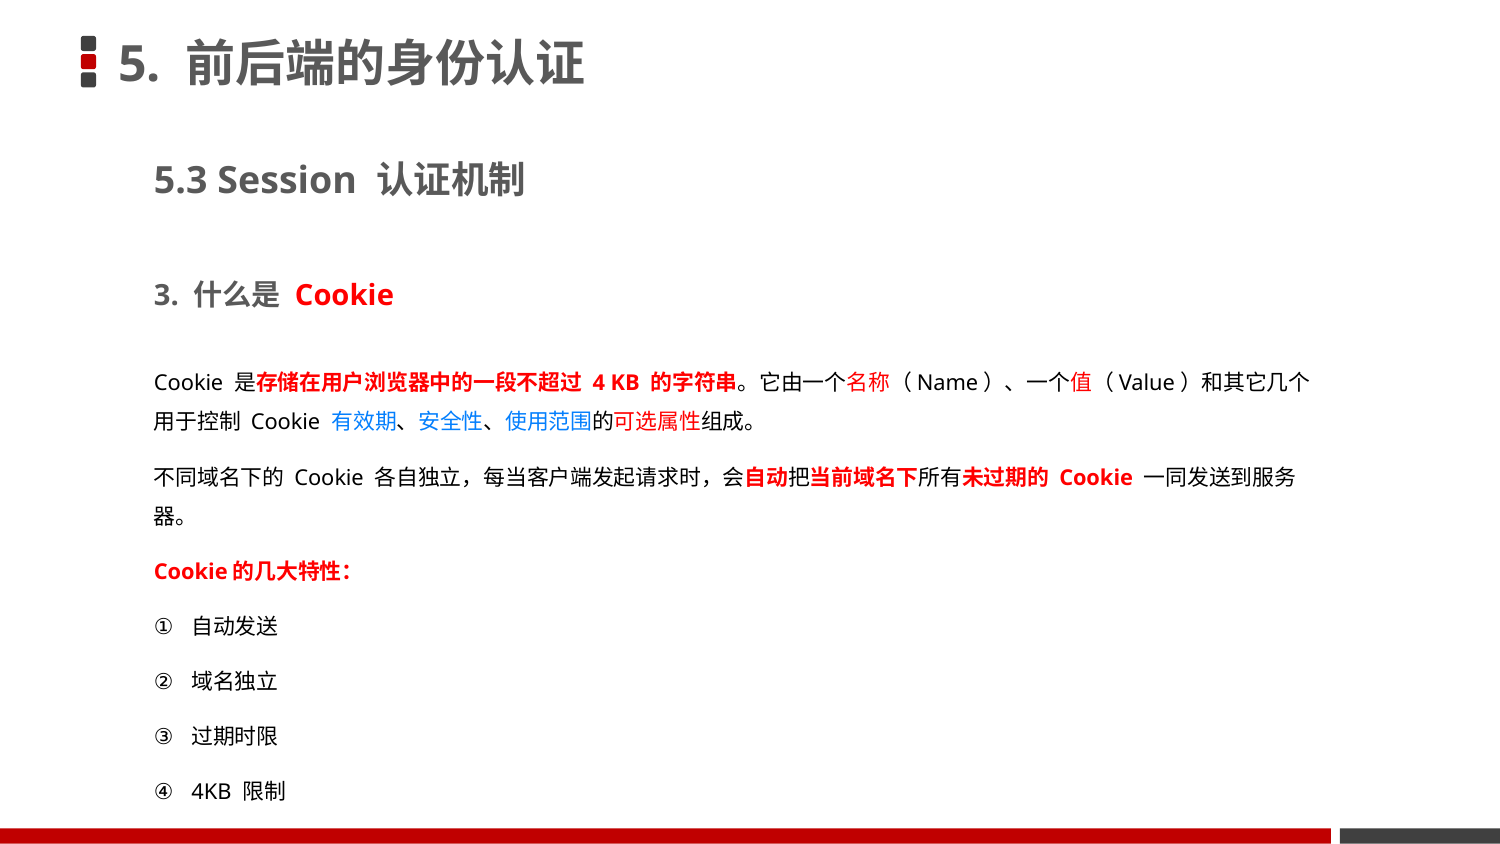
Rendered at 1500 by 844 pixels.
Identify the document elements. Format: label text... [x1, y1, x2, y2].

list 5.3 Session 认证机制 [139, 153, 1209, 243]
title 5. 前后端的身份认证 [103, 0, 1209, 130]
list Cookie 是存储在用户浏览器中的一段不超过 4 KB 的字符串。它由一个名称（Name）、一个值（Value）和其它几个用于控制 Cookie 有效期、安全性、使用范围的可选属性组成。 不同域名下的 Cookie 各自独立，每当客户端发起请求时，会自动把当前域名下所有未过期的 Cookie 一同发送到服务器。 Cookie的几大特性： 自动发送 域名独立 过期时限 4KB 限制 [139, 348, 1331, 830]
text_box 3. 什么是 Cookie [139, 273, 1204, 320]
